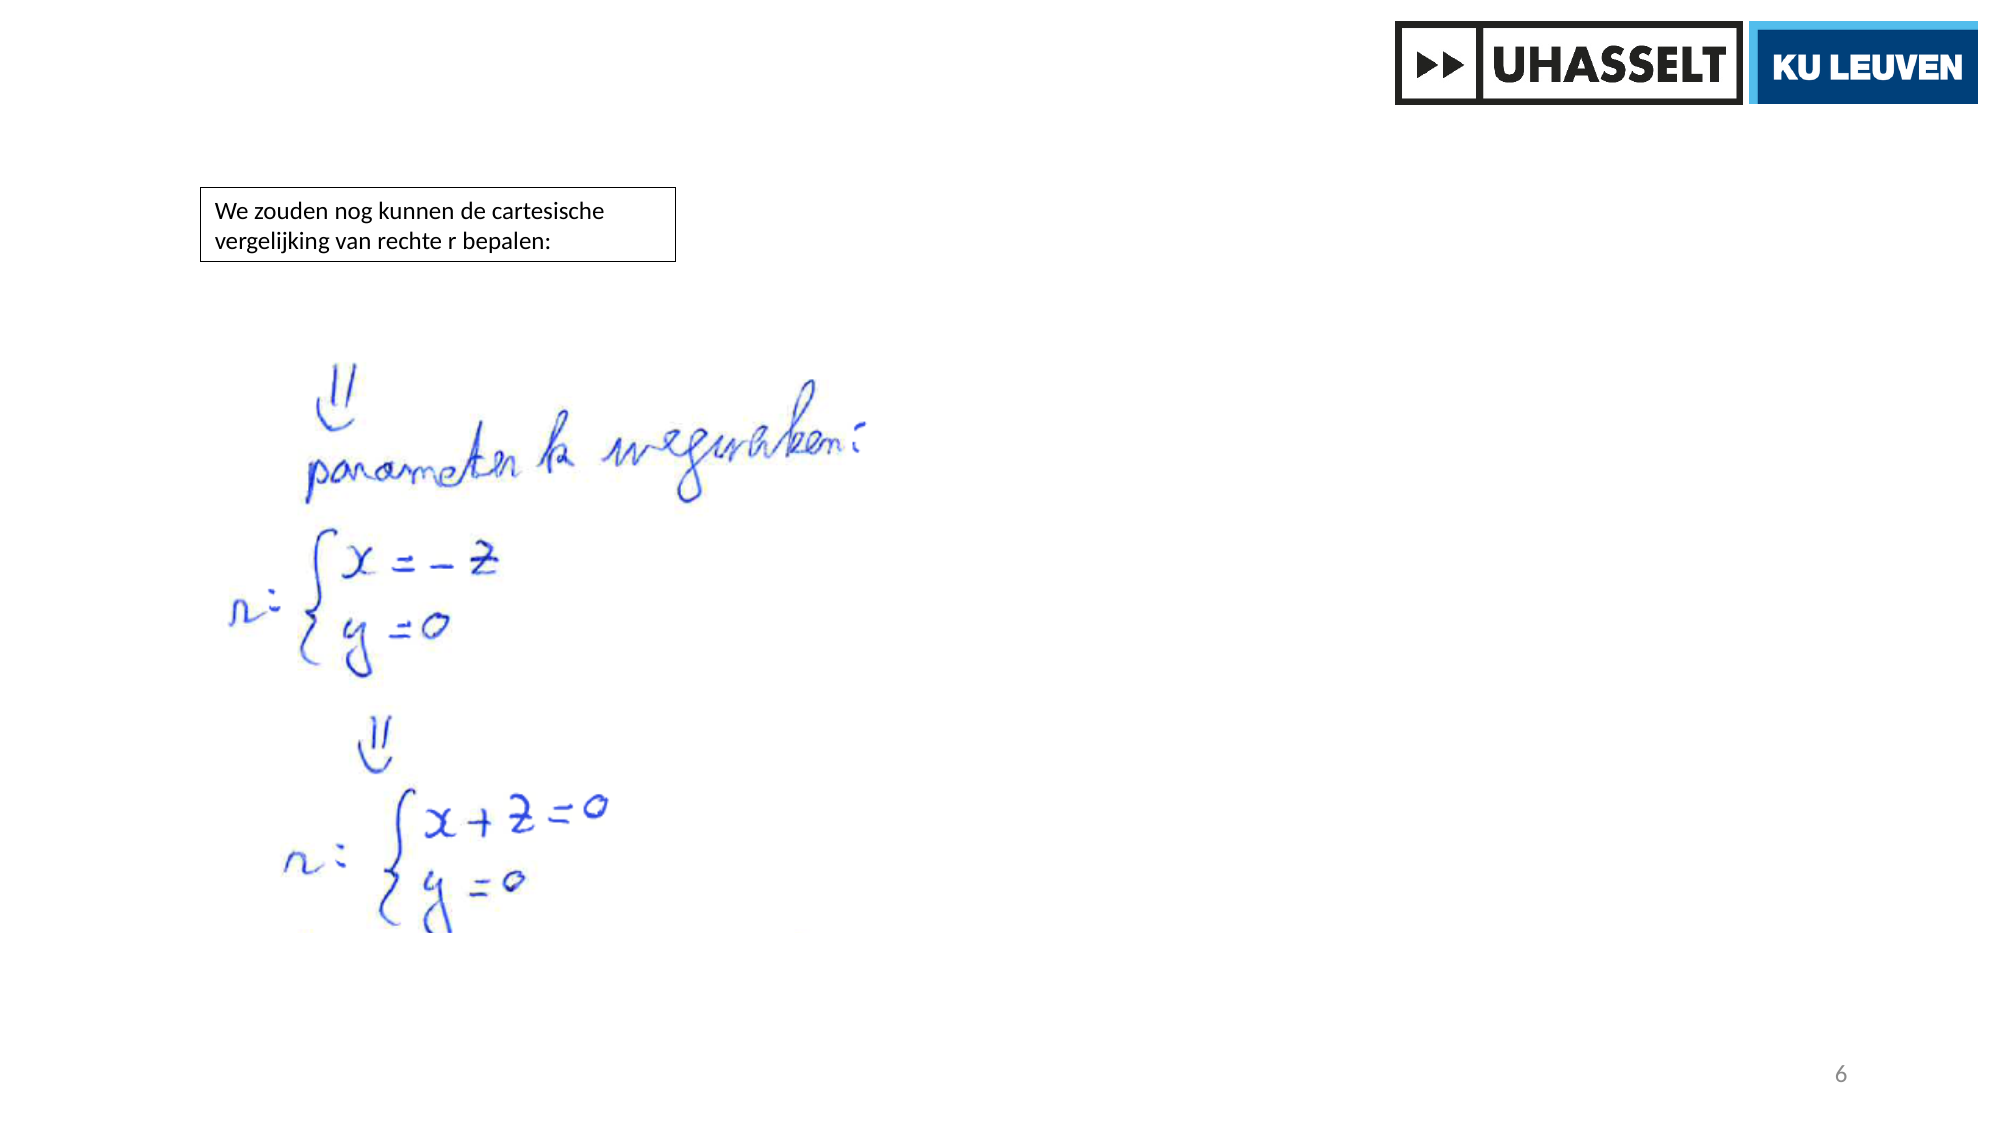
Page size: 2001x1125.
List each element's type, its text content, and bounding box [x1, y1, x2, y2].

slide_number 6 [1412, 1042, 1863, 1103]
picture [1395, 21, 1743, 105]
picture [1749, 21, 1978, 104]
picture [202, 284, 916, 1001]
text_box We zouden nog kunnen de cartesische vergelijking van rechte r bepalen: [200, 187, 676, 262]
